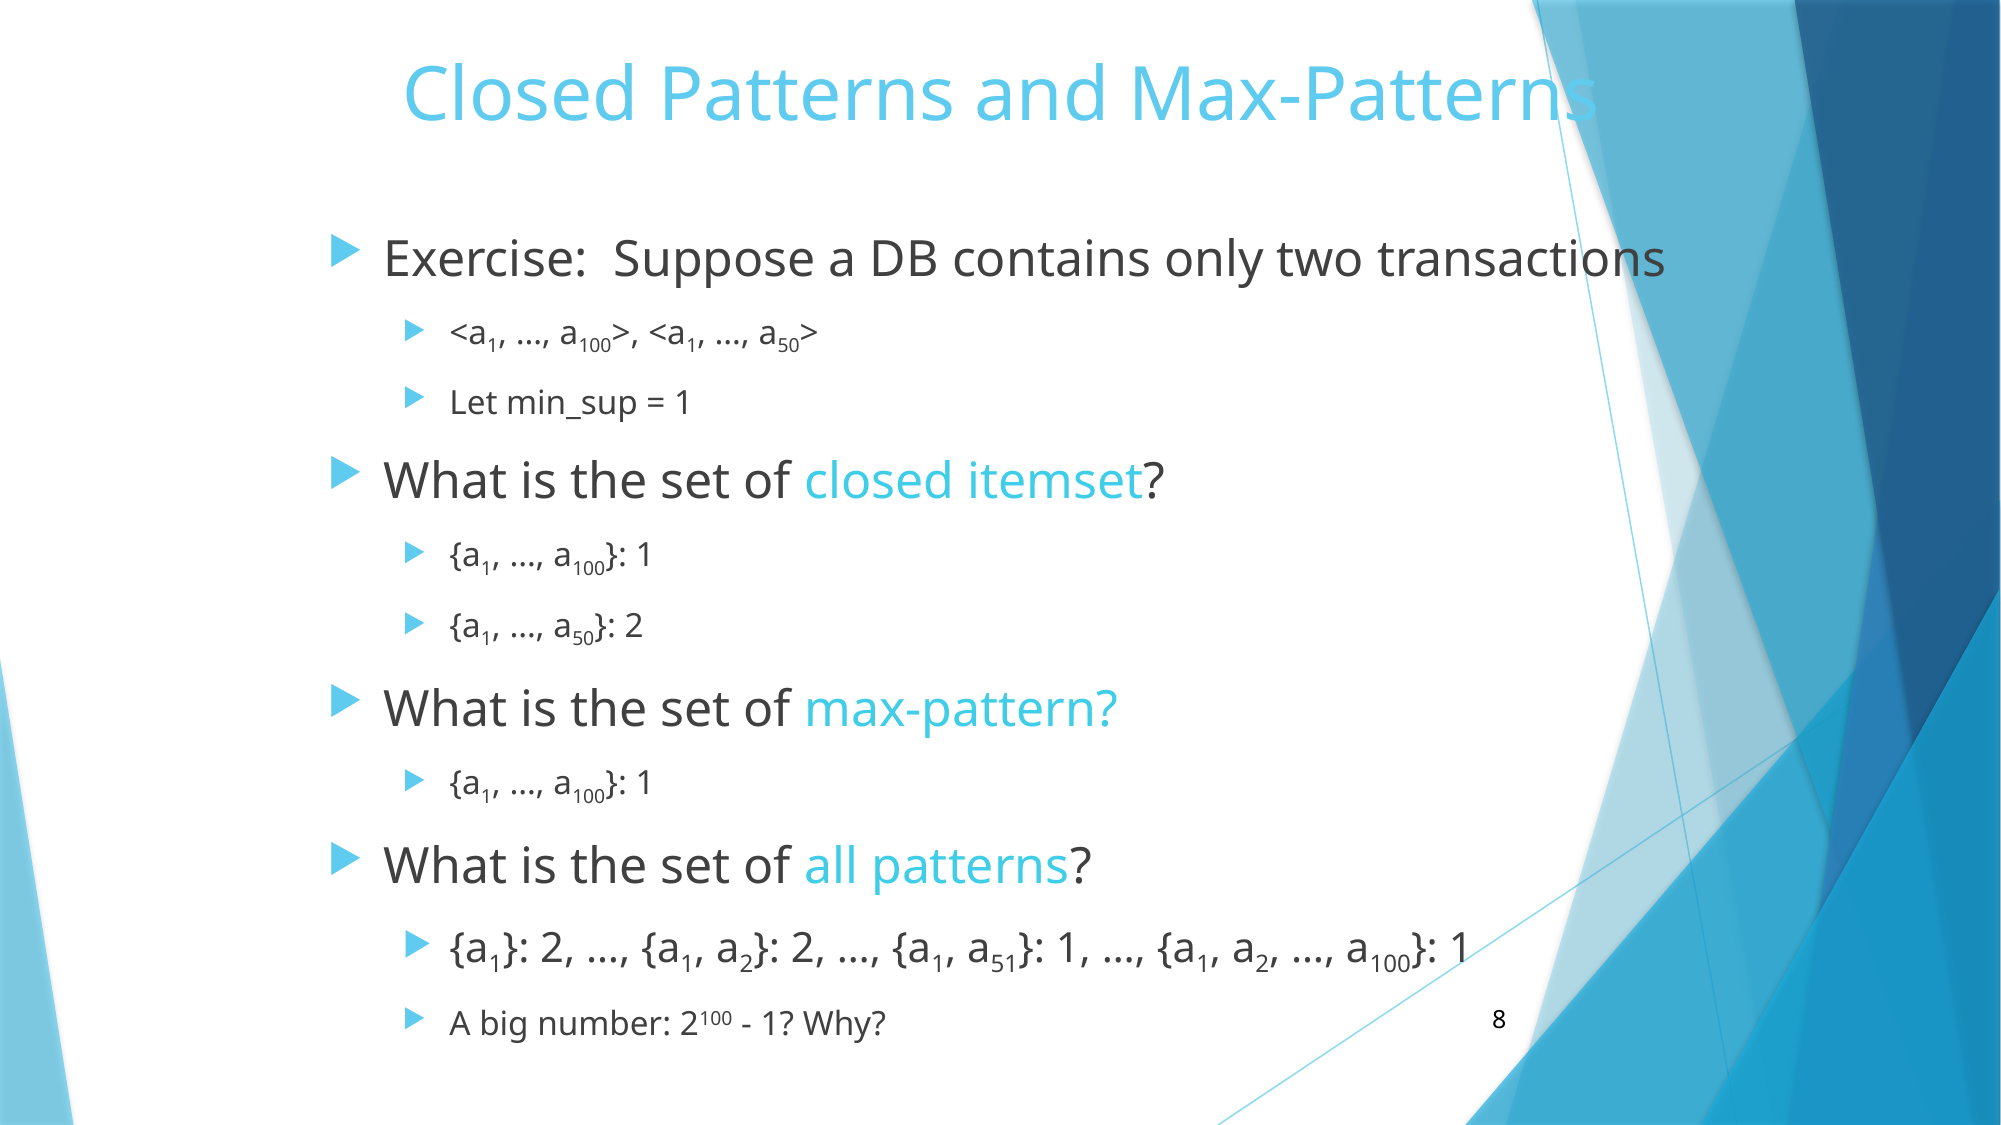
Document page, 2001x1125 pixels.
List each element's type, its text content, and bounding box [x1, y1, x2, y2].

title Closed Patterns and Max-Patterns [387, 37, 1688, 163]
list Exercise: Suppose a DB contains only two transactions <a1, …, a100>, <a1, …, a50> Let min_sup = 1 What is the set of closed itemset? {a1, …, a100}: 1 {a1, …, a50}: 2 What is the set of max-pattern? {a1, …, a100}: 1 What is the set of all patterns? {a1}: 2, …, {a1, a2}: 2, …, {a1, a51}: 1, …, {a1, a2, …, a100}: 1 A big number: 2100 - 1? Why? [312, 212, 1725, 1075]
slide_number 8 [1409, 991, 1522, 1051]
